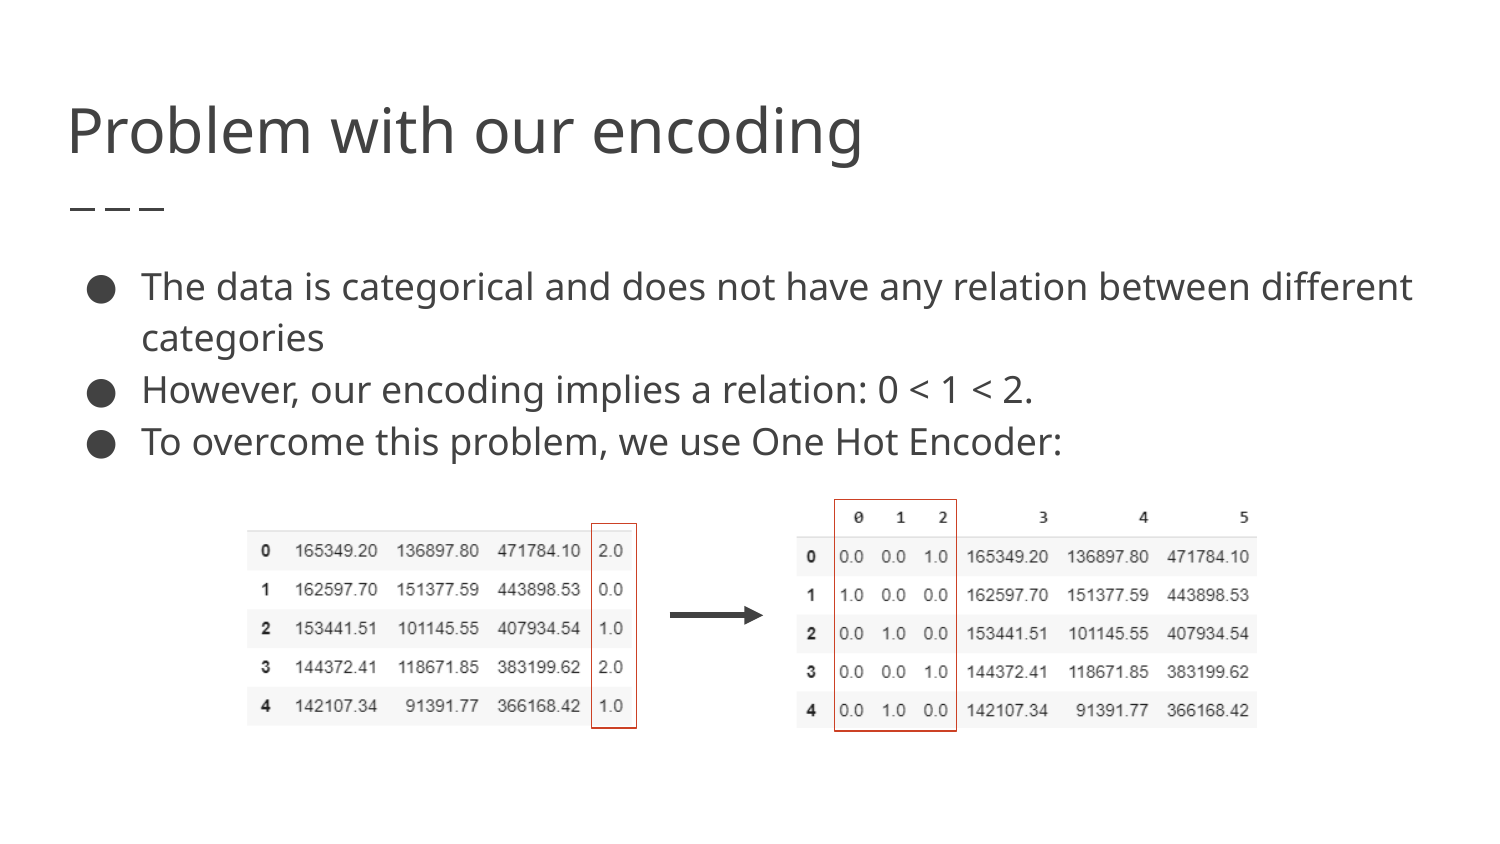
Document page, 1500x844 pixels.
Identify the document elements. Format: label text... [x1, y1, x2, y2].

list The data is categorical and does not have any relation between different categories However, our encoding implies a relation: 0 < 1 < 2. To overcome this problem, we use One Hot Encoder: [51, 240, 1465, 750]
title Problem with our encoding [51, 61, 1449, 182]
picture [796, 502, 1258, 729]
picture [242, 525, 637, 729]
